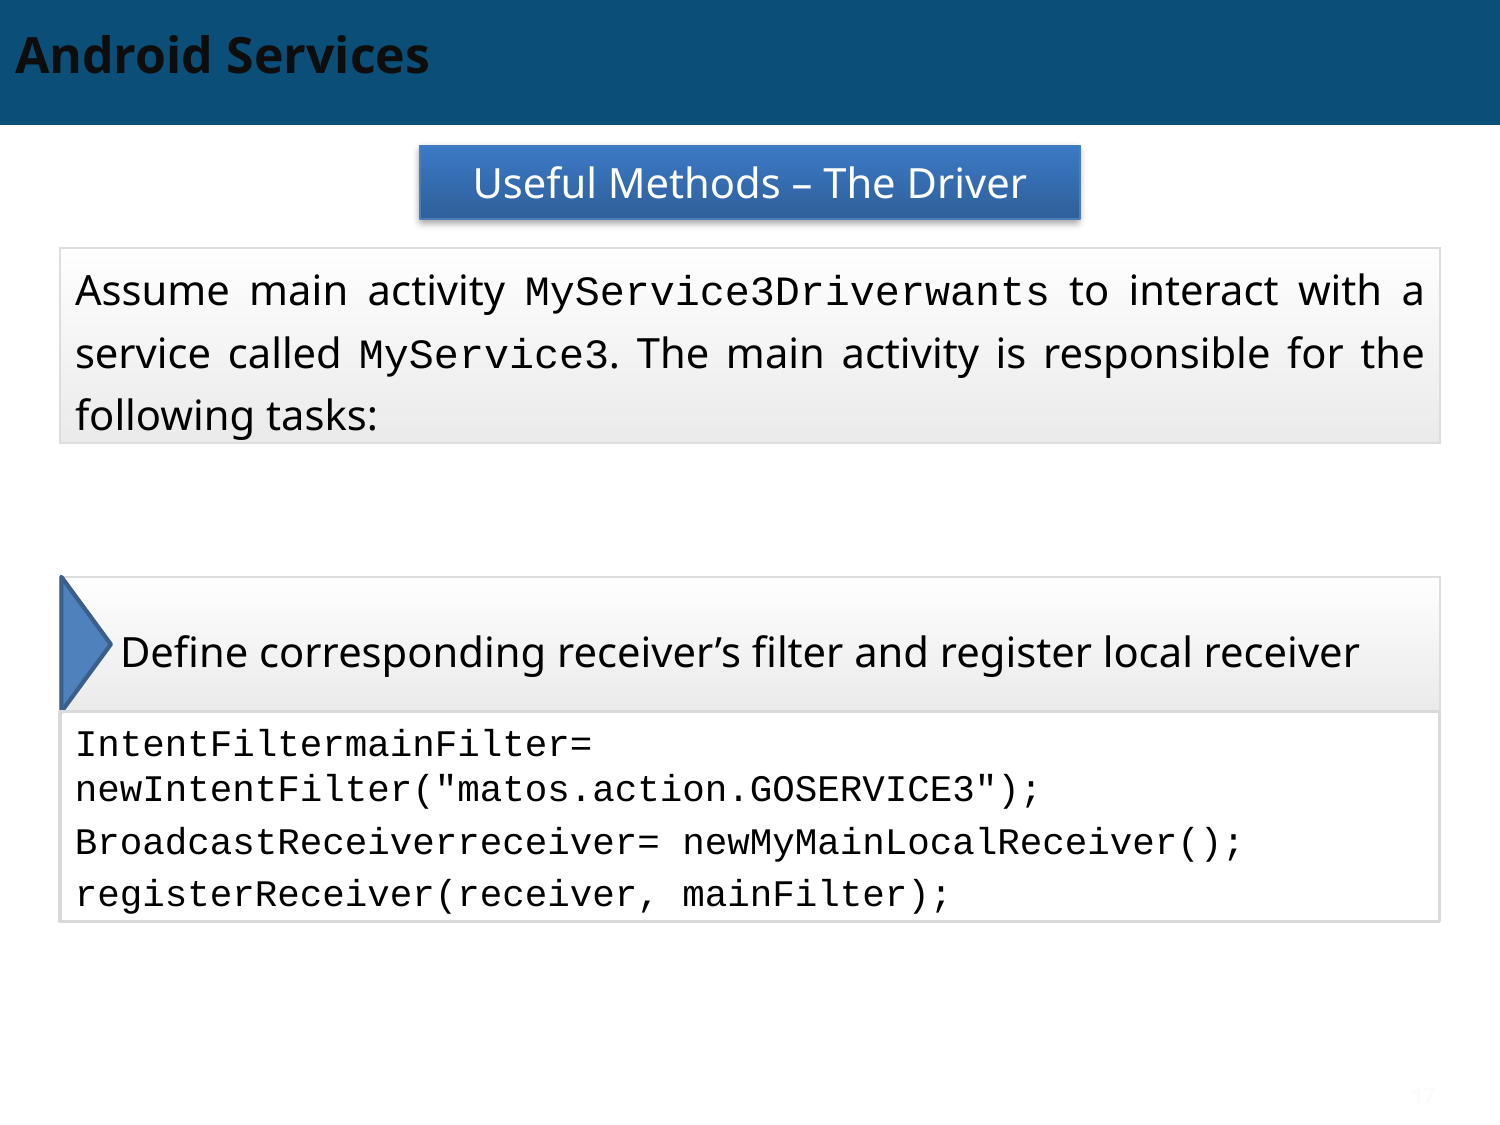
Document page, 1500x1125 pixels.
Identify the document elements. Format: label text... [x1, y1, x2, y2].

title Android Services [0, 21, 1351, 86]
text_box Assume main activity MyService3Driverwants to interact with a service called MyService3. The main activity is responsible for the following tasks: [59, 247, 1440, 443]
text_box Useful Methods – The Driver [419, 145, 1081, 220]
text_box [59, 576, 1441, 928]
